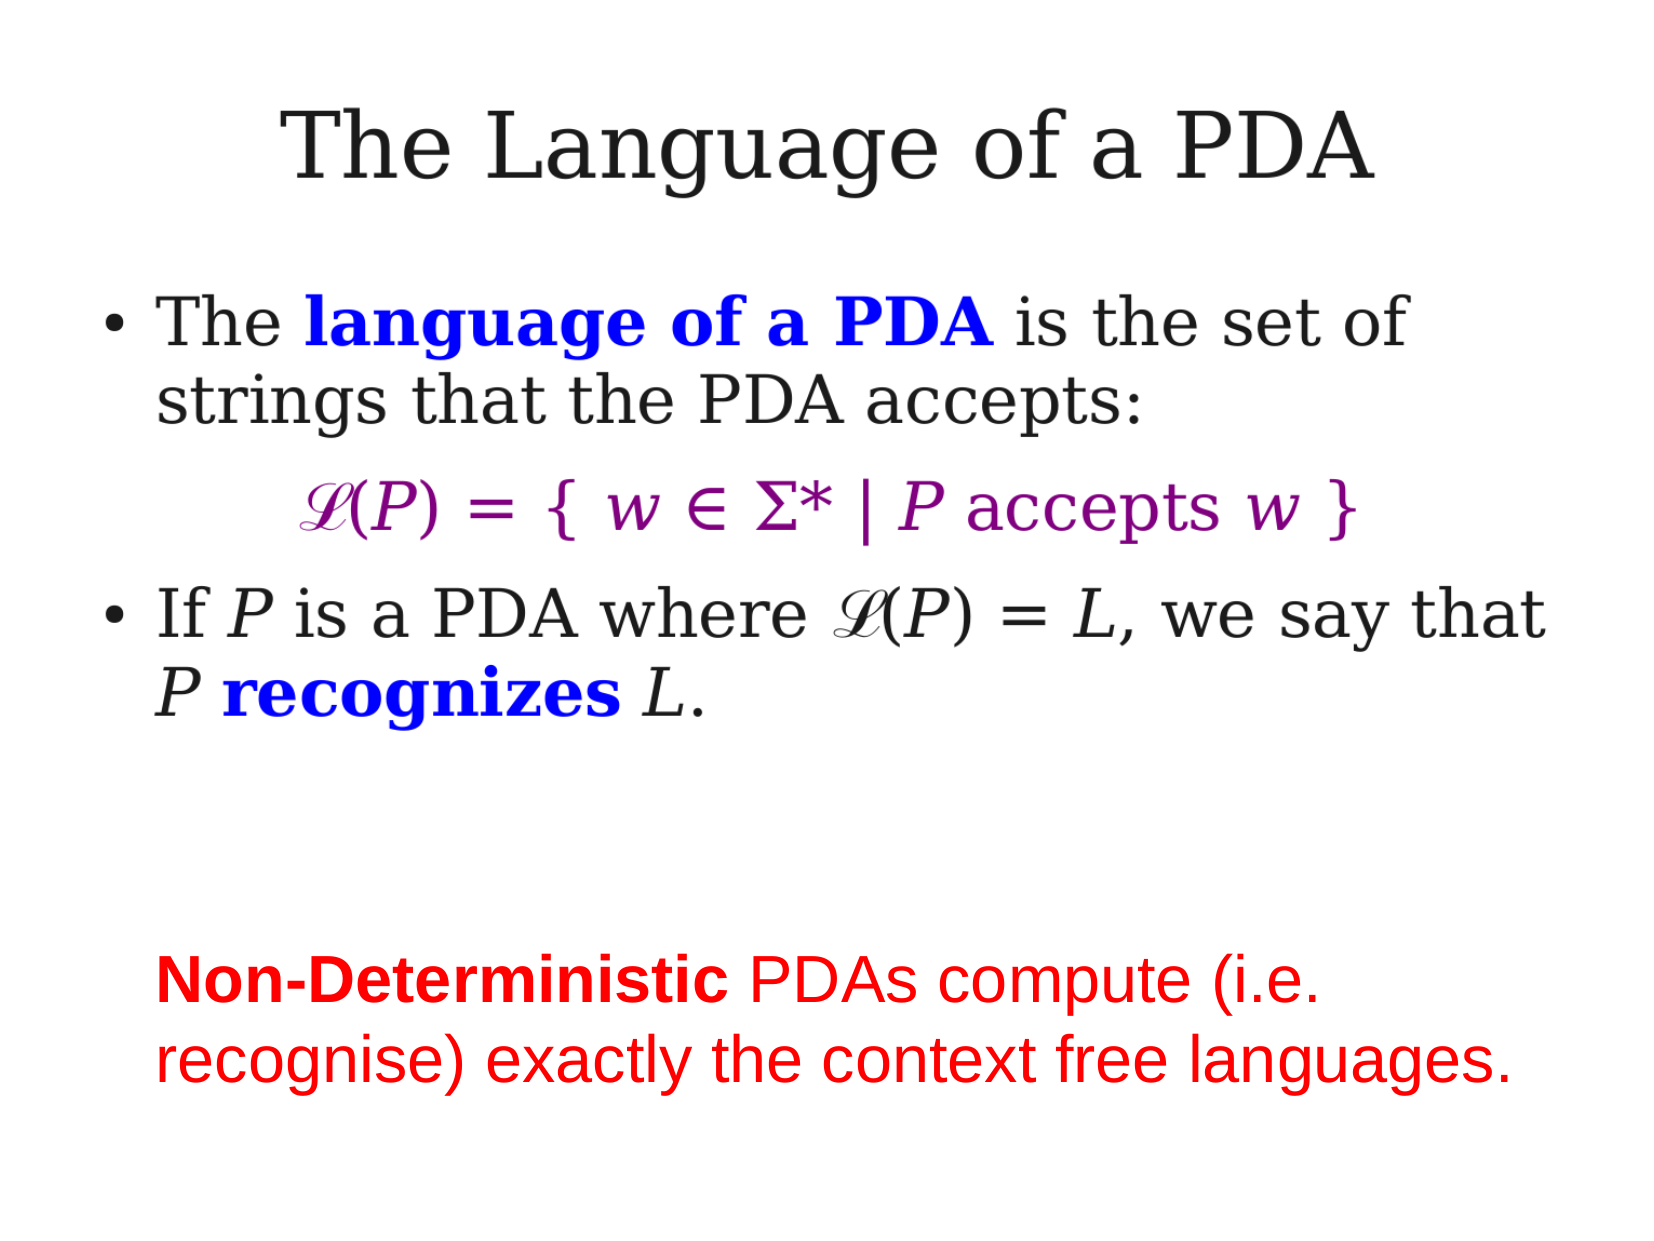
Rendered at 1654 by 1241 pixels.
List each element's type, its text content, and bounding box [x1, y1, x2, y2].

picture [82, 87, 1571, 760]
list Non-Deterministic PDAs compute (i.e. recognise) exactly the context free languages. [155, 826, 1571, 1170]
